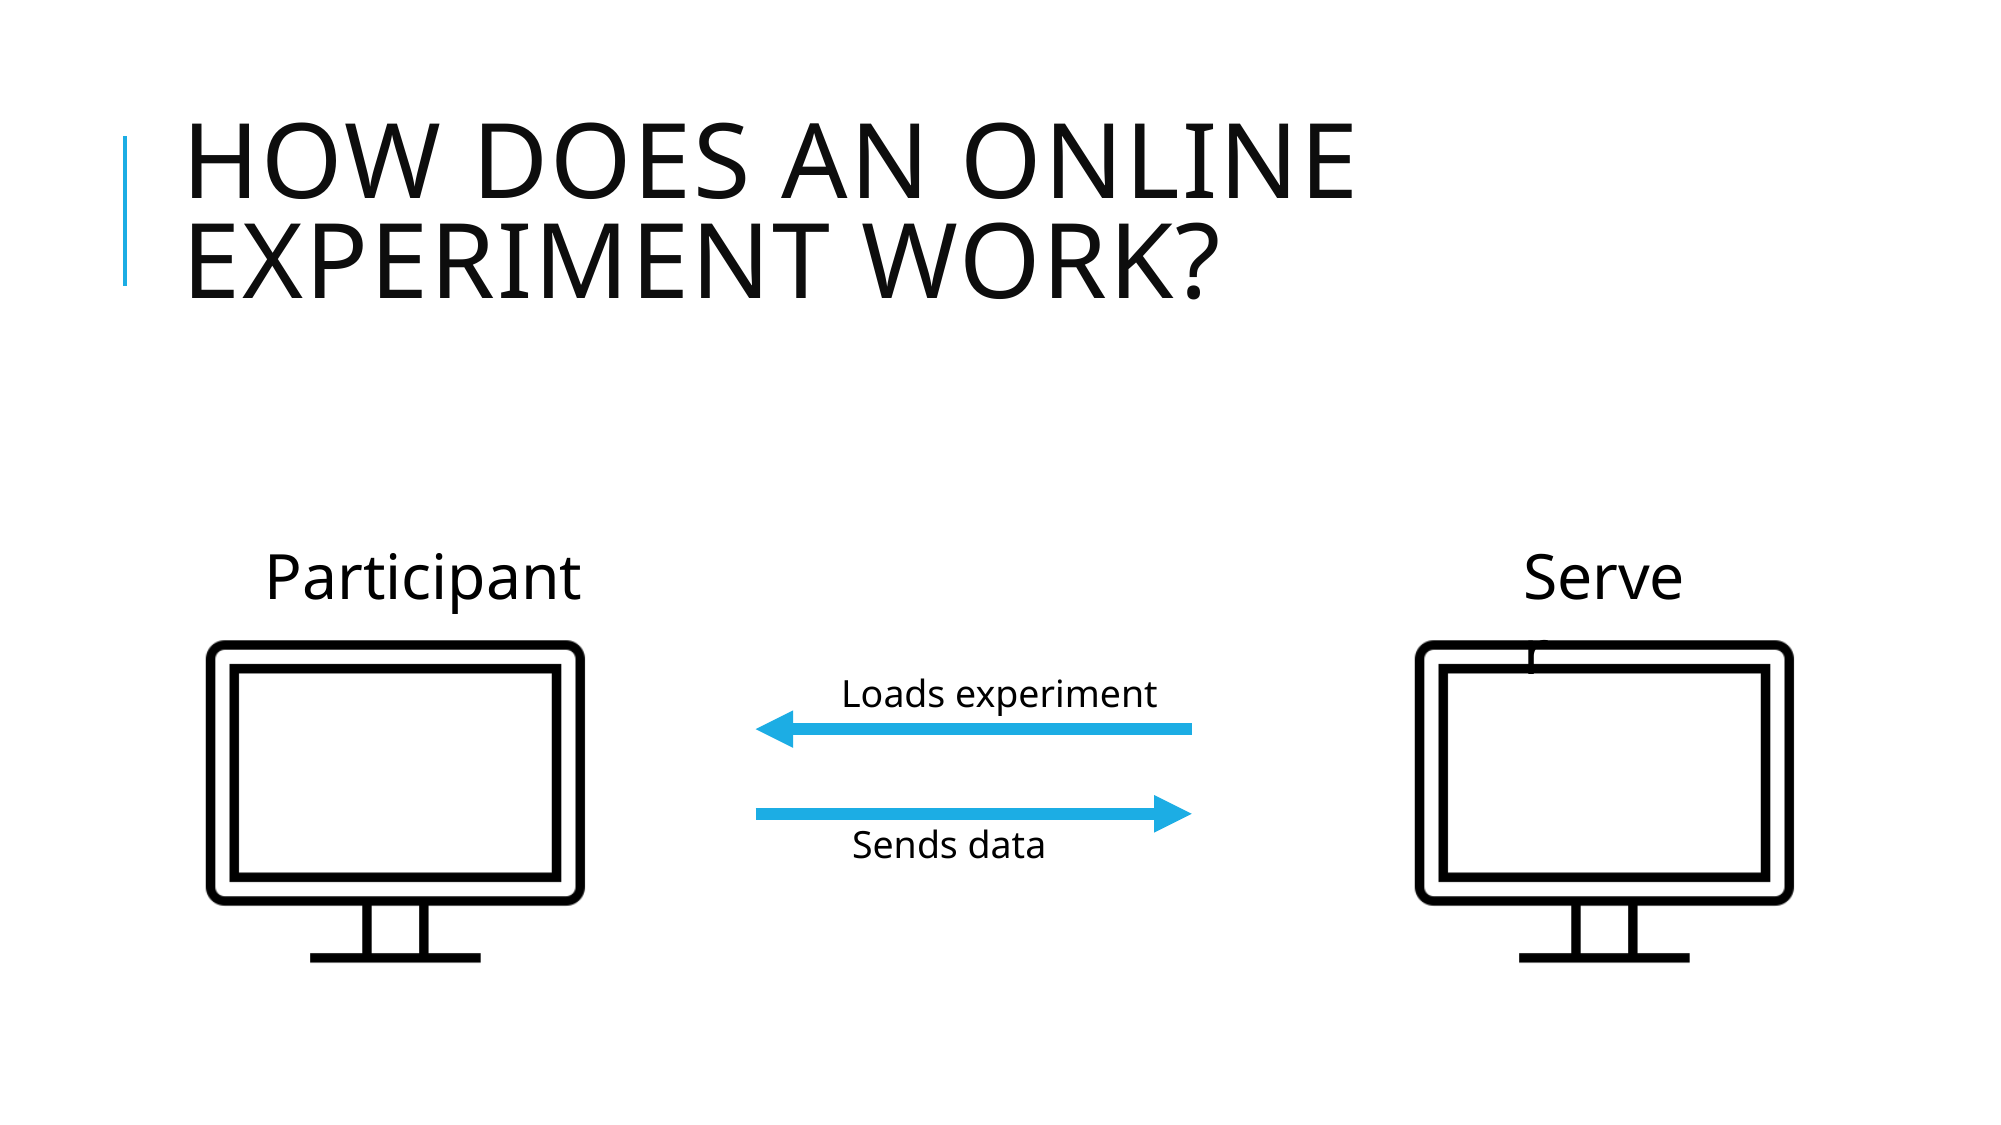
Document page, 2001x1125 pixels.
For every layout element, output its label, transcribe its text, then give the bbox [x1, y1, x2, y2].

text_box Participant [249, 529, 623, 570]
text_box Loads experiment [826, 662, 1174, 723]
text_box Sends data [837, 822, 1185, 874]
text_box Server [1508, 529, 1726, 569]
picture [1377, 574, 1833, 1030]
title How does an online experiment work? [168, 96, 1763, 342]
picture [167, 574, 623, 1030]
